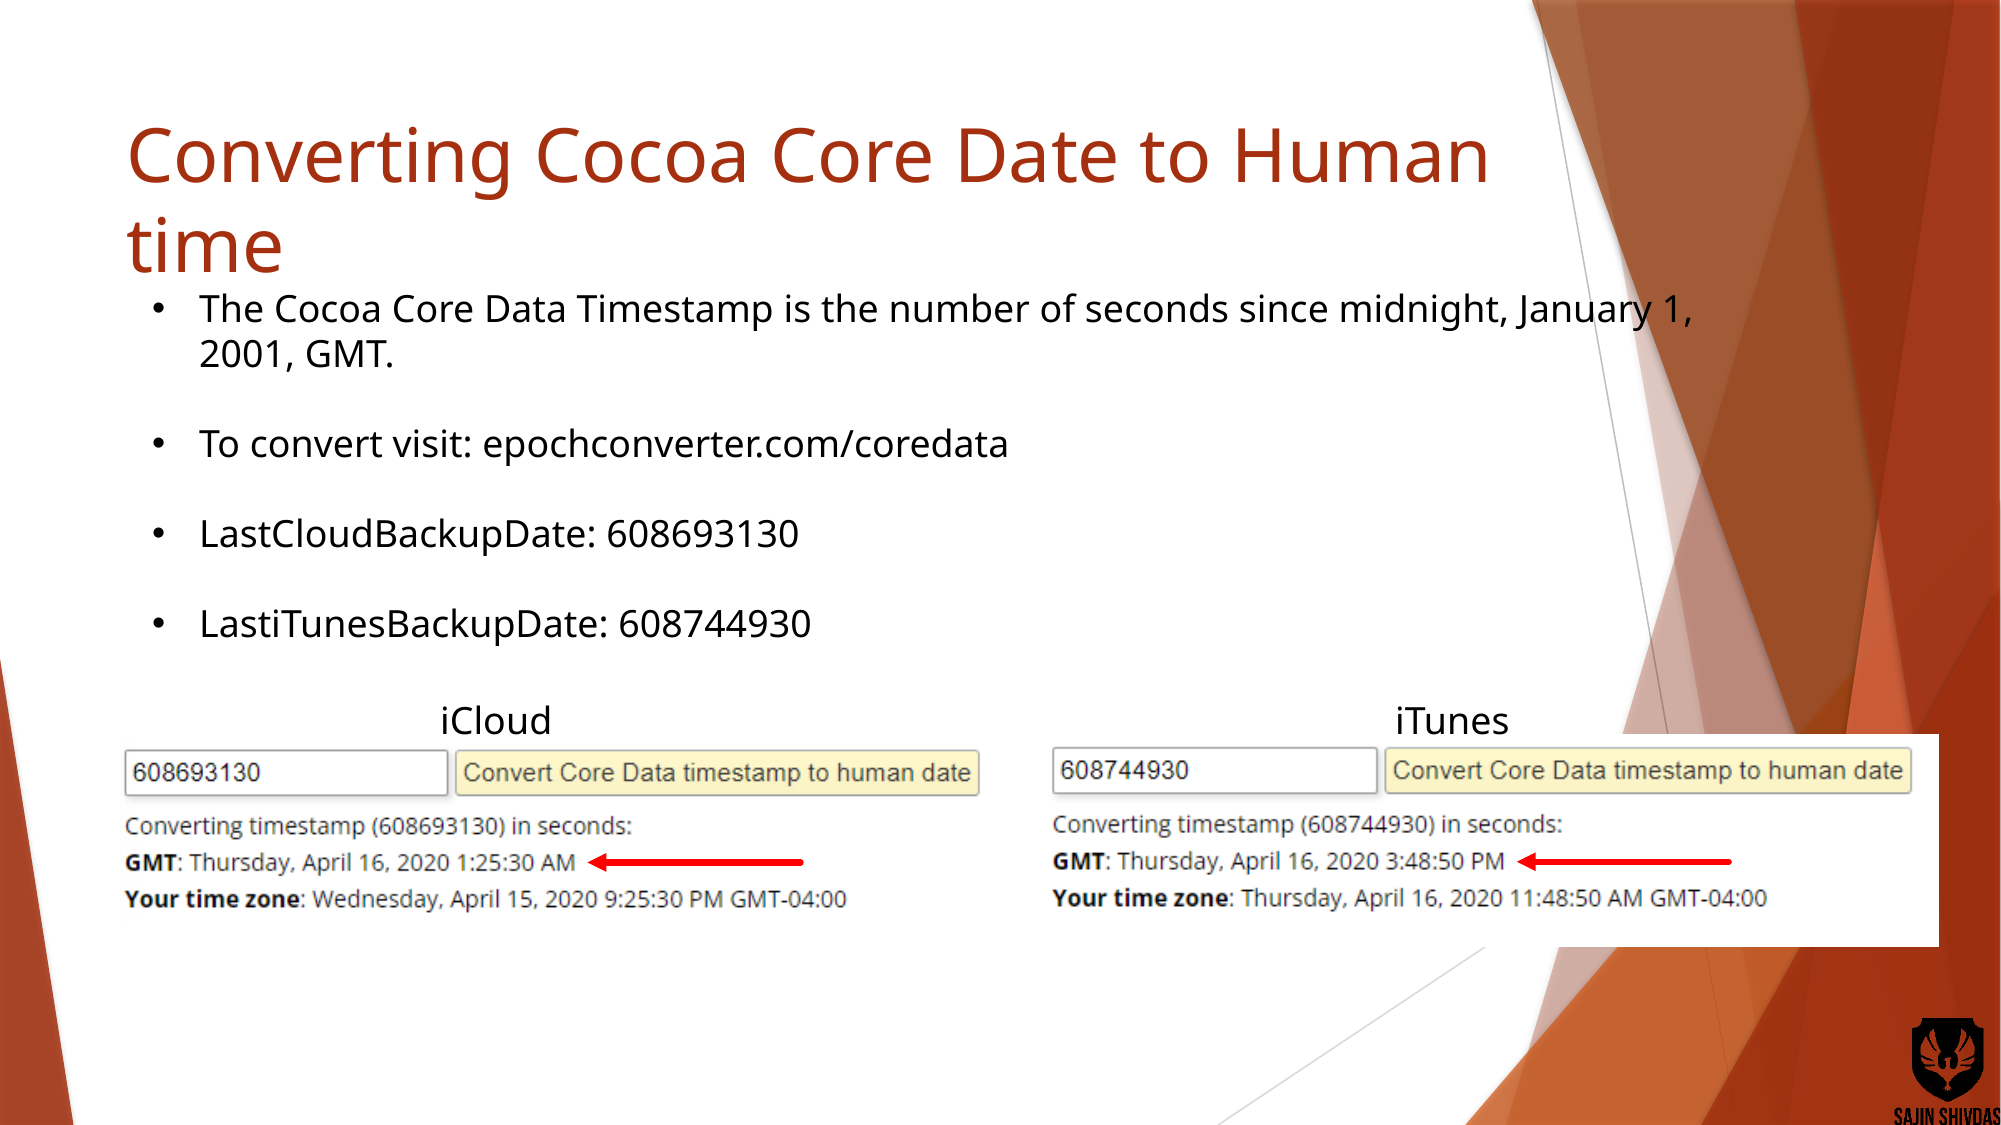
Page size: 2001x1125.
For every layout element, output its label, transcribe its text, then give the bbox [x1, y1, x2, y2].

picture [1035, 734, 1940, 948]
text_box The Cocoa Core Data Timestamp is the number of seconds since midnight, January 1, 2001, GMT. To convert visit: epochconverter.com/coredata LastCloudBackupDate: 608693130 LastiTunesBackupDate: 608744930 [137, 277, 1785, 652]
text_box iTunes [1380, 689, 1525, 733]
text_box iCloud [425, 689, 568, 733]
picture [119, 734, 1001, 922]
picture [1882, 1006, 2001, 1125]
title Converting Cocoa Core Date to Human time [111, 99, 1522, 317]
